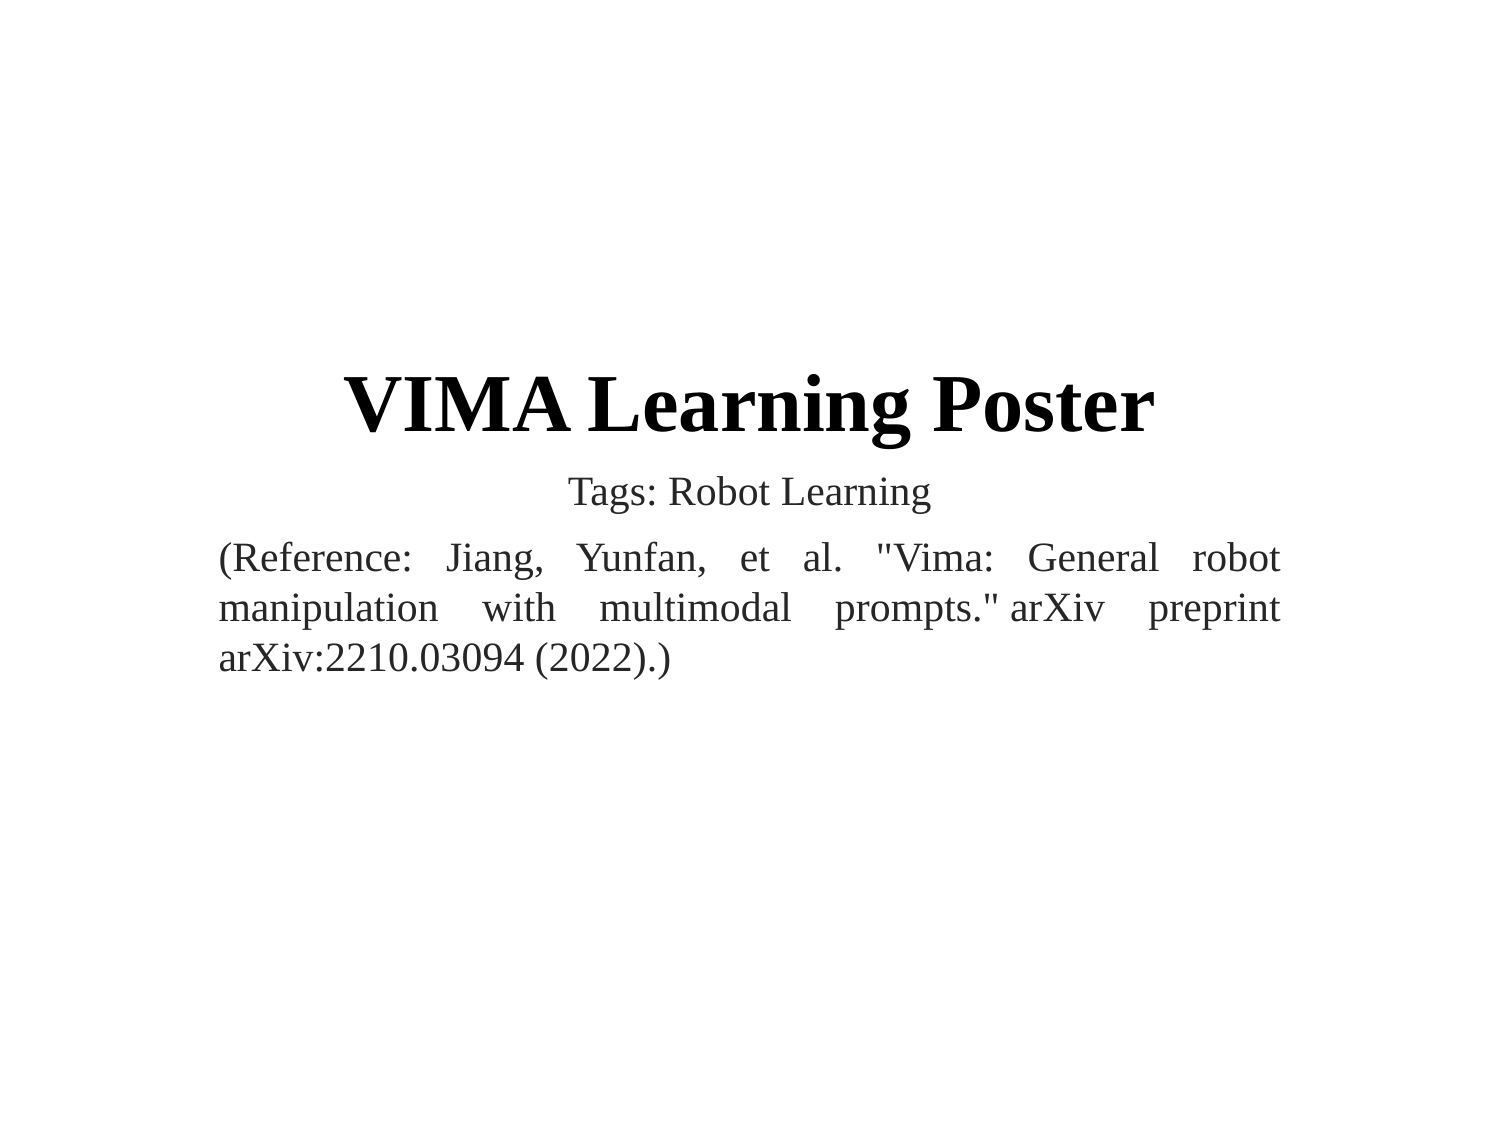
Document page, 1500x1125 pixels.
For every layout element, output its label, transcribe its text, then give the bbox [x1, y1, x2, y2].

text_box (Reference: Jiang, Yunfan, et al. "Vima: General robot manipulation with multimodal prompts." arXiv preprint arXiv:2210.03094 (2022).) [203, 521, 1297, 687]
text_box Tags: Robot Learning [203, 456, 1297, 521]
text_box VIMA Learning Poster [0, 341, 1500, 455]
